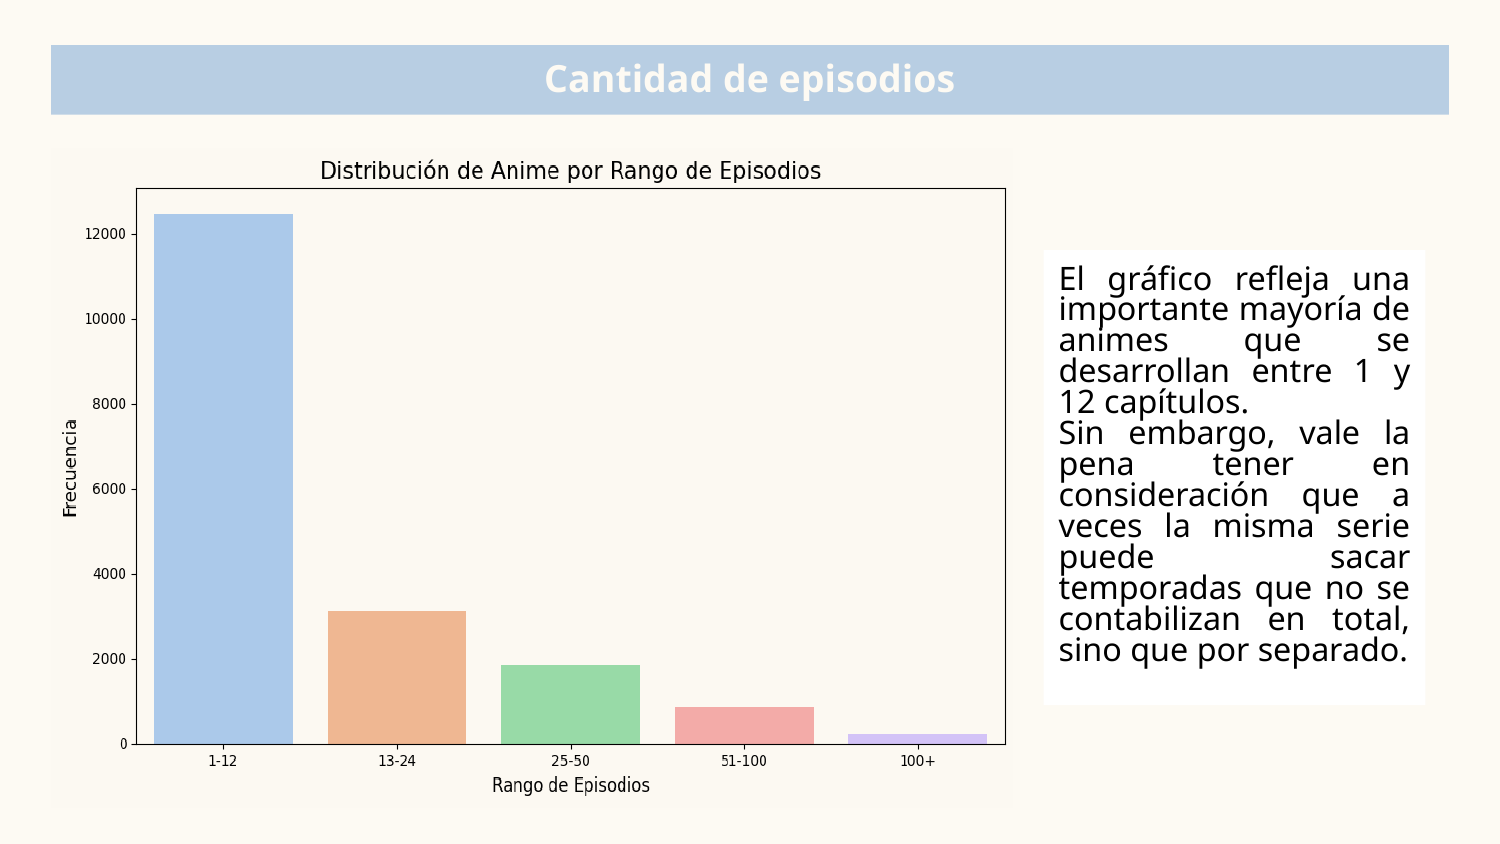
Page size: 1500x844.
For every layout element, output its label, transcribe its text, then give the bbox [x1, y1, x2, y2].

title Cantidad de episodios [51, 45, 1449, 115]
picture [50, 147, 1013, 808]
subtitle El gráfico refleja una importante mayoría de animes que se desarrollan entre 1 y 12 capítulos. Sin embargo, vale la pena tener en consideración que a veces la misma serie puede sacar temporadas que no se contabilizan en total, sino que por separado. [1043, 250, 1426, 706]
